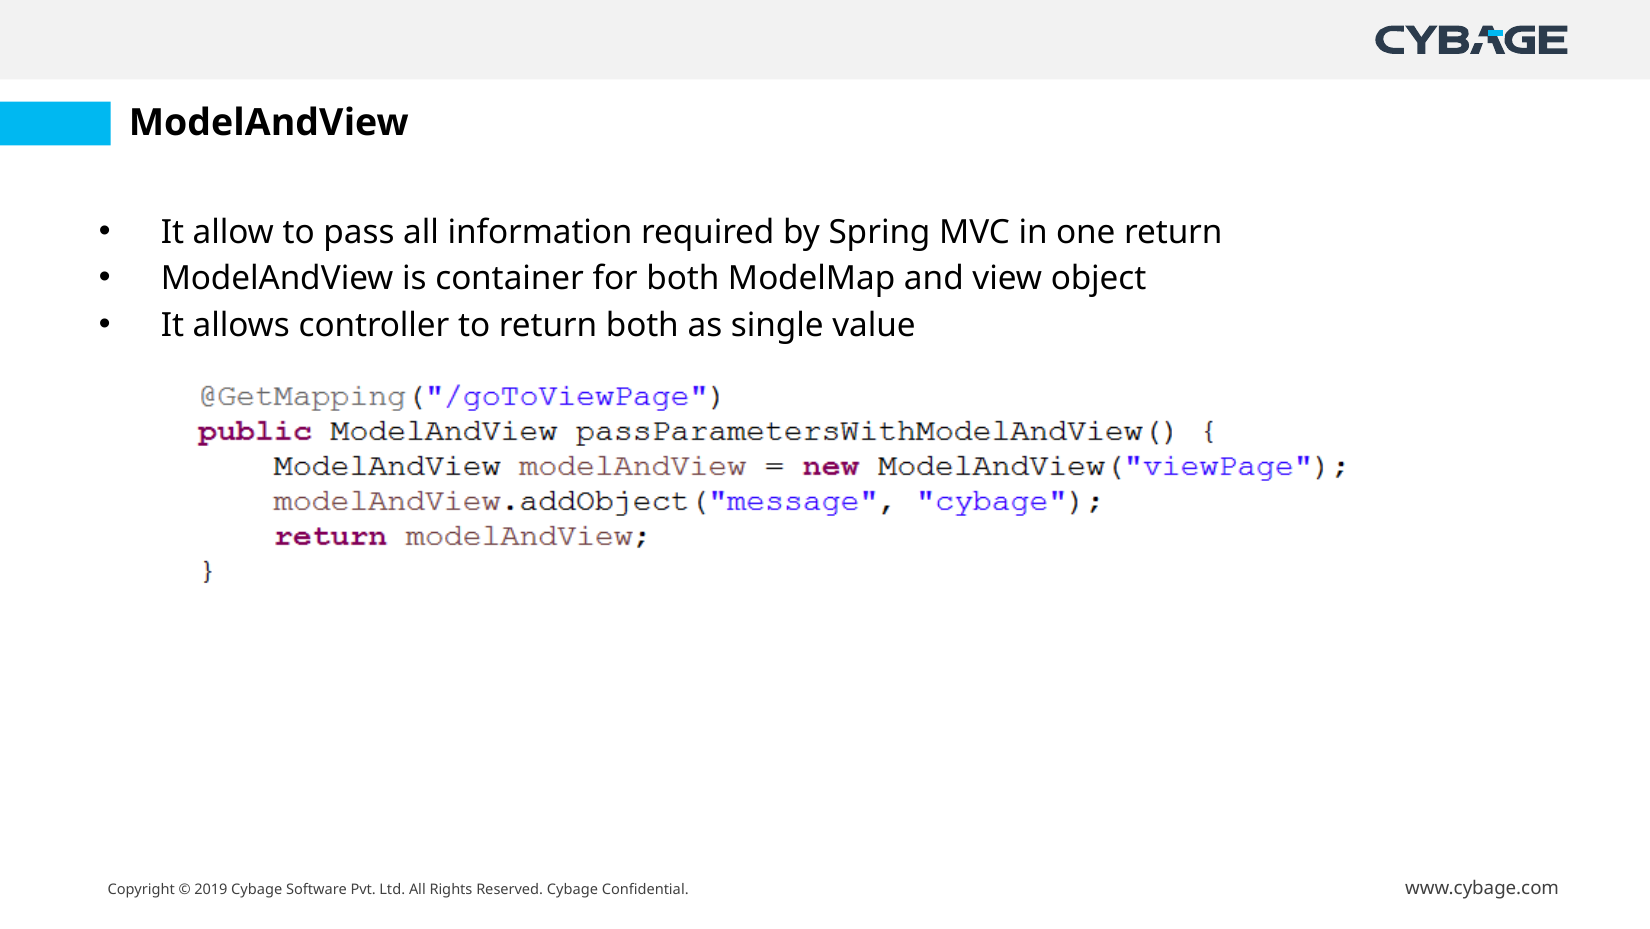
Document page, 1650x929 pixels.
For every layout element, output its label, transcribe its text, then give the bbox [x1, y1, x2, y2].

list It allow to pass all information required by Spring MVC in one return ModelAndView is container for both ModelMap and view object It allows controller to return both as single value [82, 201, 1568, 815]
title ModelAndView [112, 89, 1598, 171]
picture [187, 376, 1387, 602]
